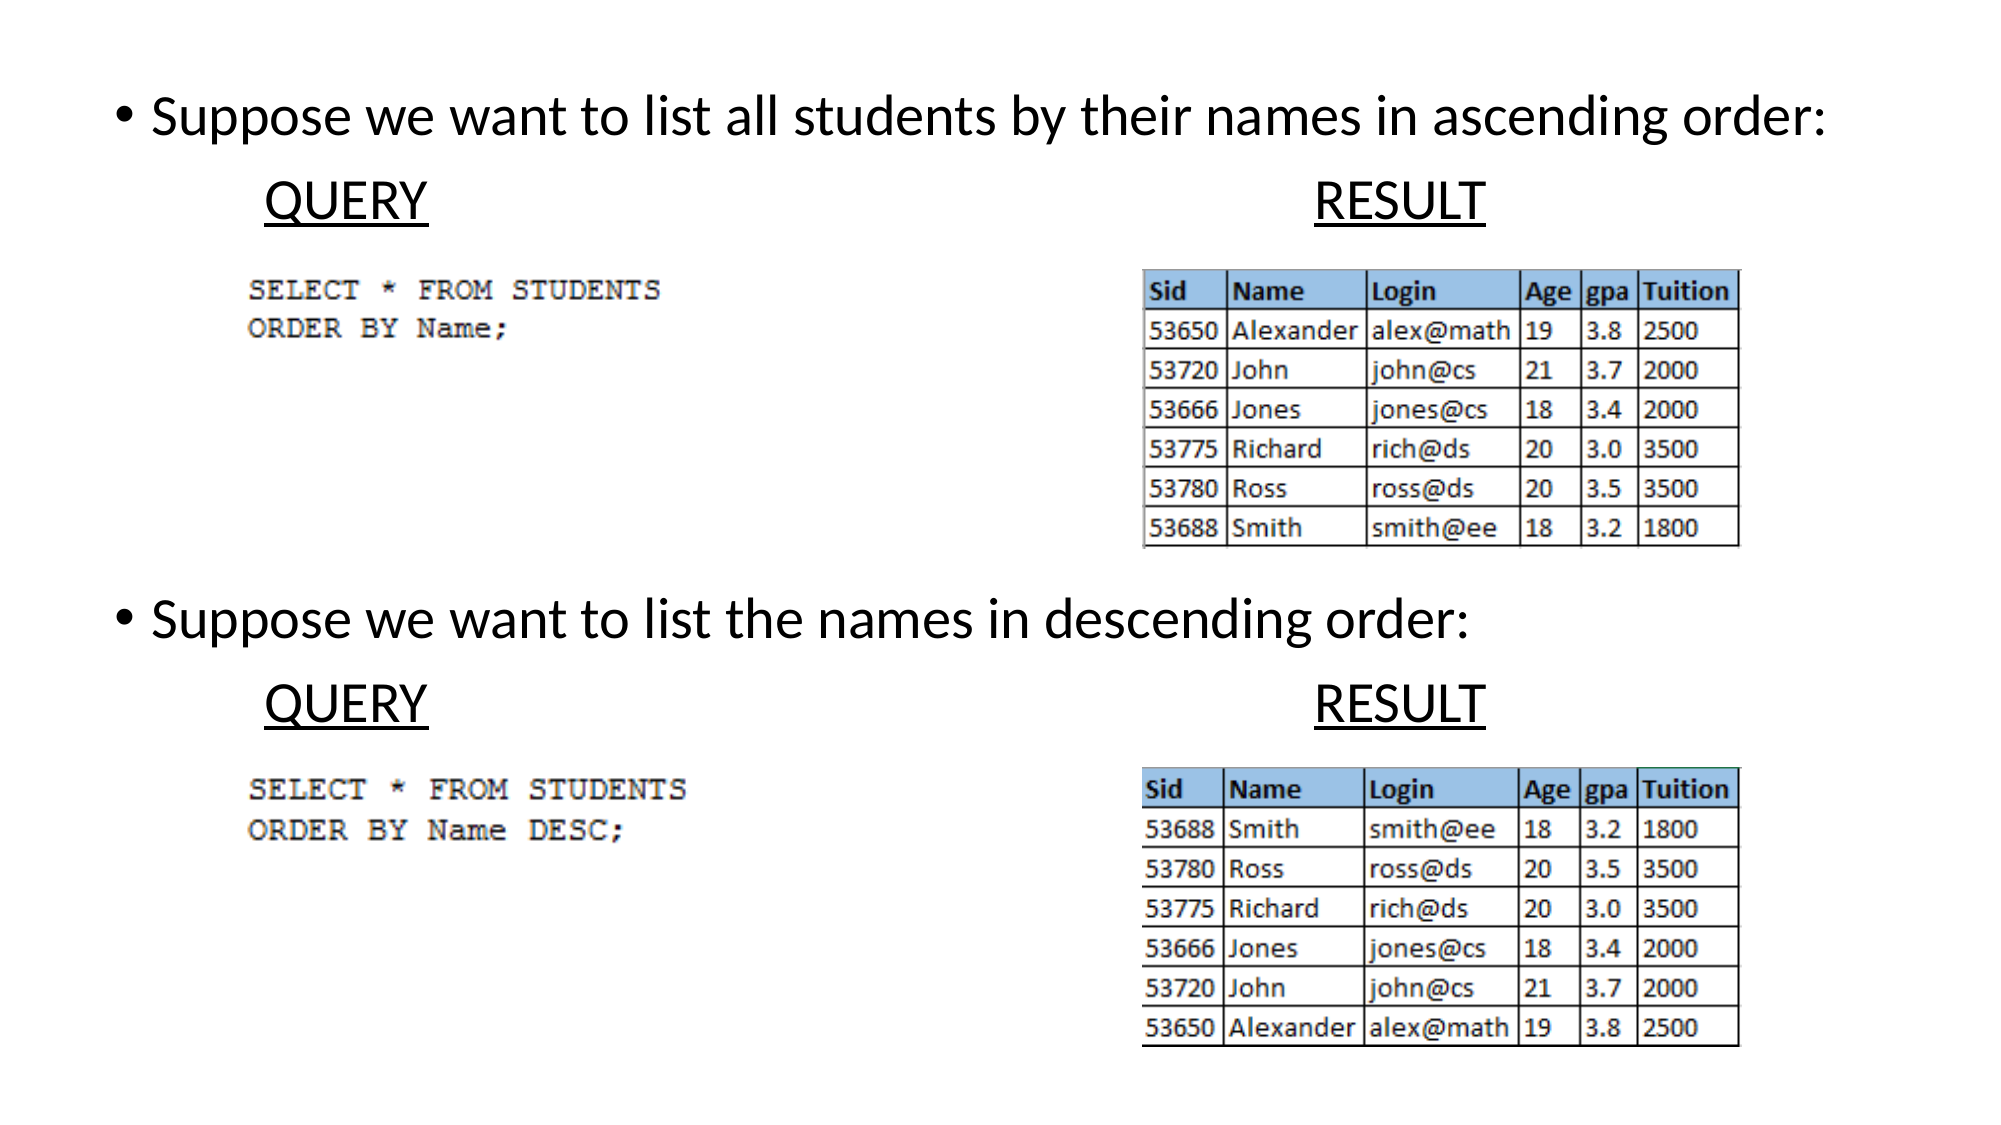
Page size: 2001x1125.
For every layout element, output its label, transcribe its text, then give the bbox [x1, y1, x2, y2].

picture [1142, 269, 1742, 549]
picture [246, 269, 674, 350]
picture [1142, 767, 1742, 1047]
list Suppose we want to list all students by their names in ascending order: QUERY RESULT Suppose we want to list the names in descending order: QUERY RESULT [99, 77, 1903, 1062]
picture [246, 767, 696, 856]
